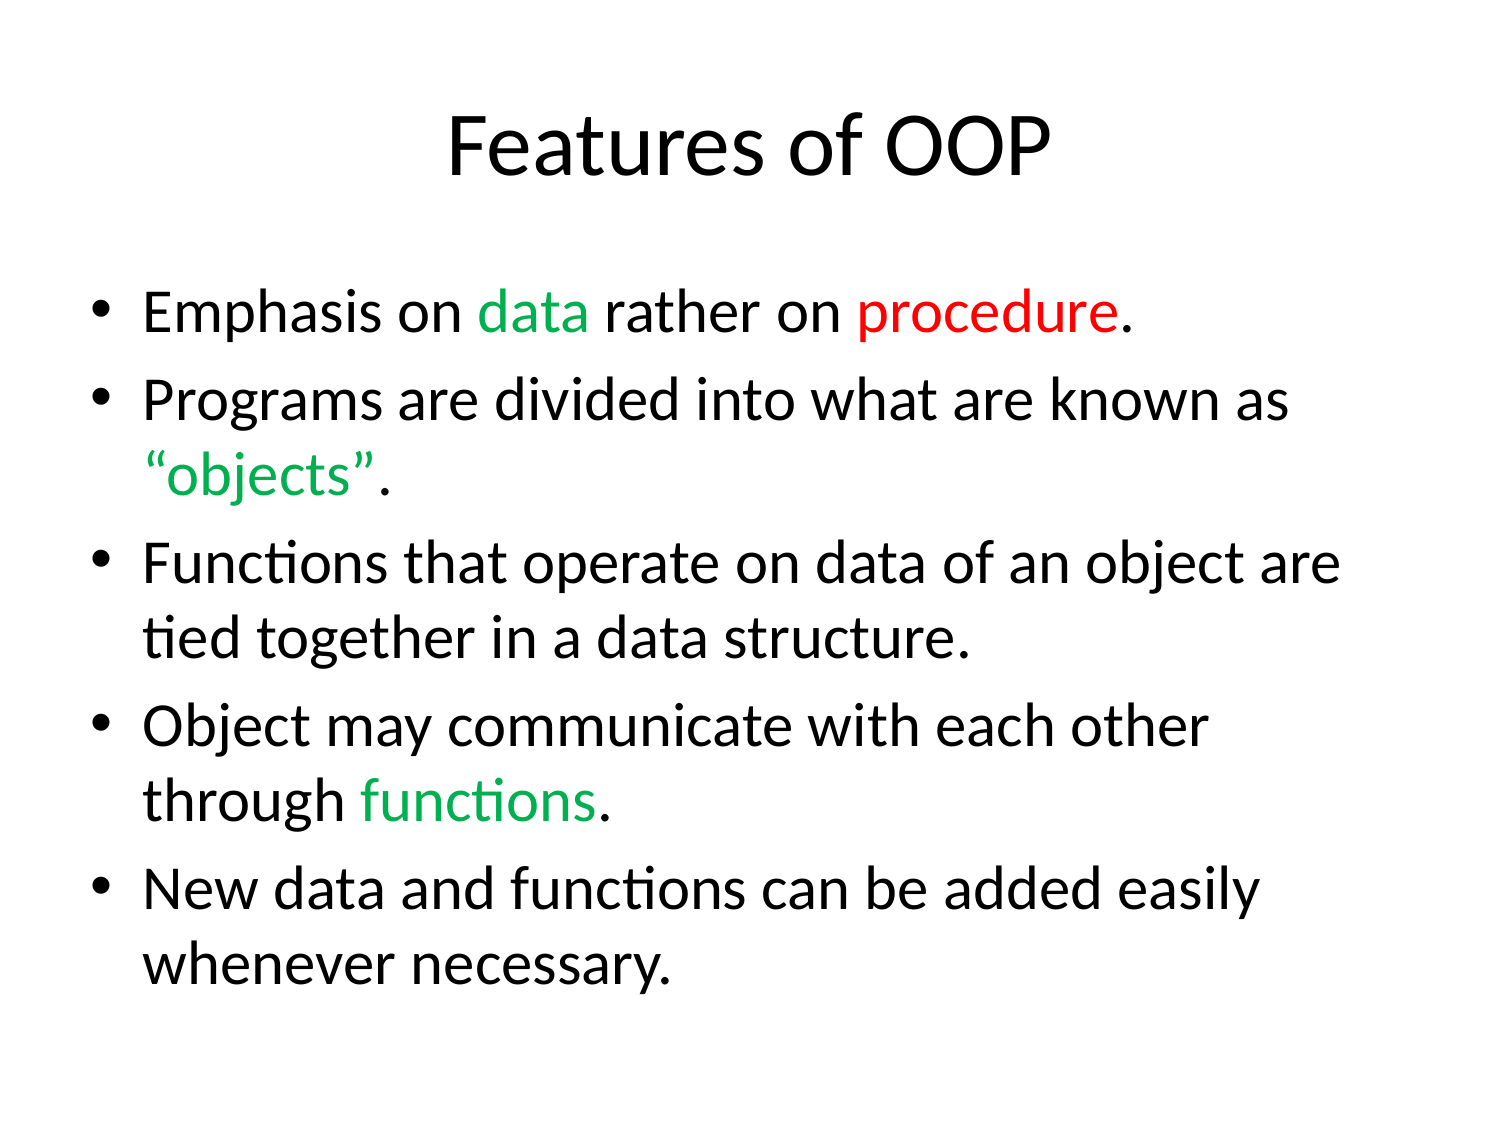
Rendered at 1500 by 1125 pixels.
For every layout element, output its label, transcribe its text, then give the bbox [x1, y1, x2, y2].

title Features of OOP [75, 45, 1425, 233]
list Emphasis on data rather on procedure. Programs are divided into what are known as “objects”. Functions that operate on data of an object are tied together in a data structure. Object may communicate with each other through functions. New data and functions can be added easily whenever necessary. [75, 262, 1425, 1005]
